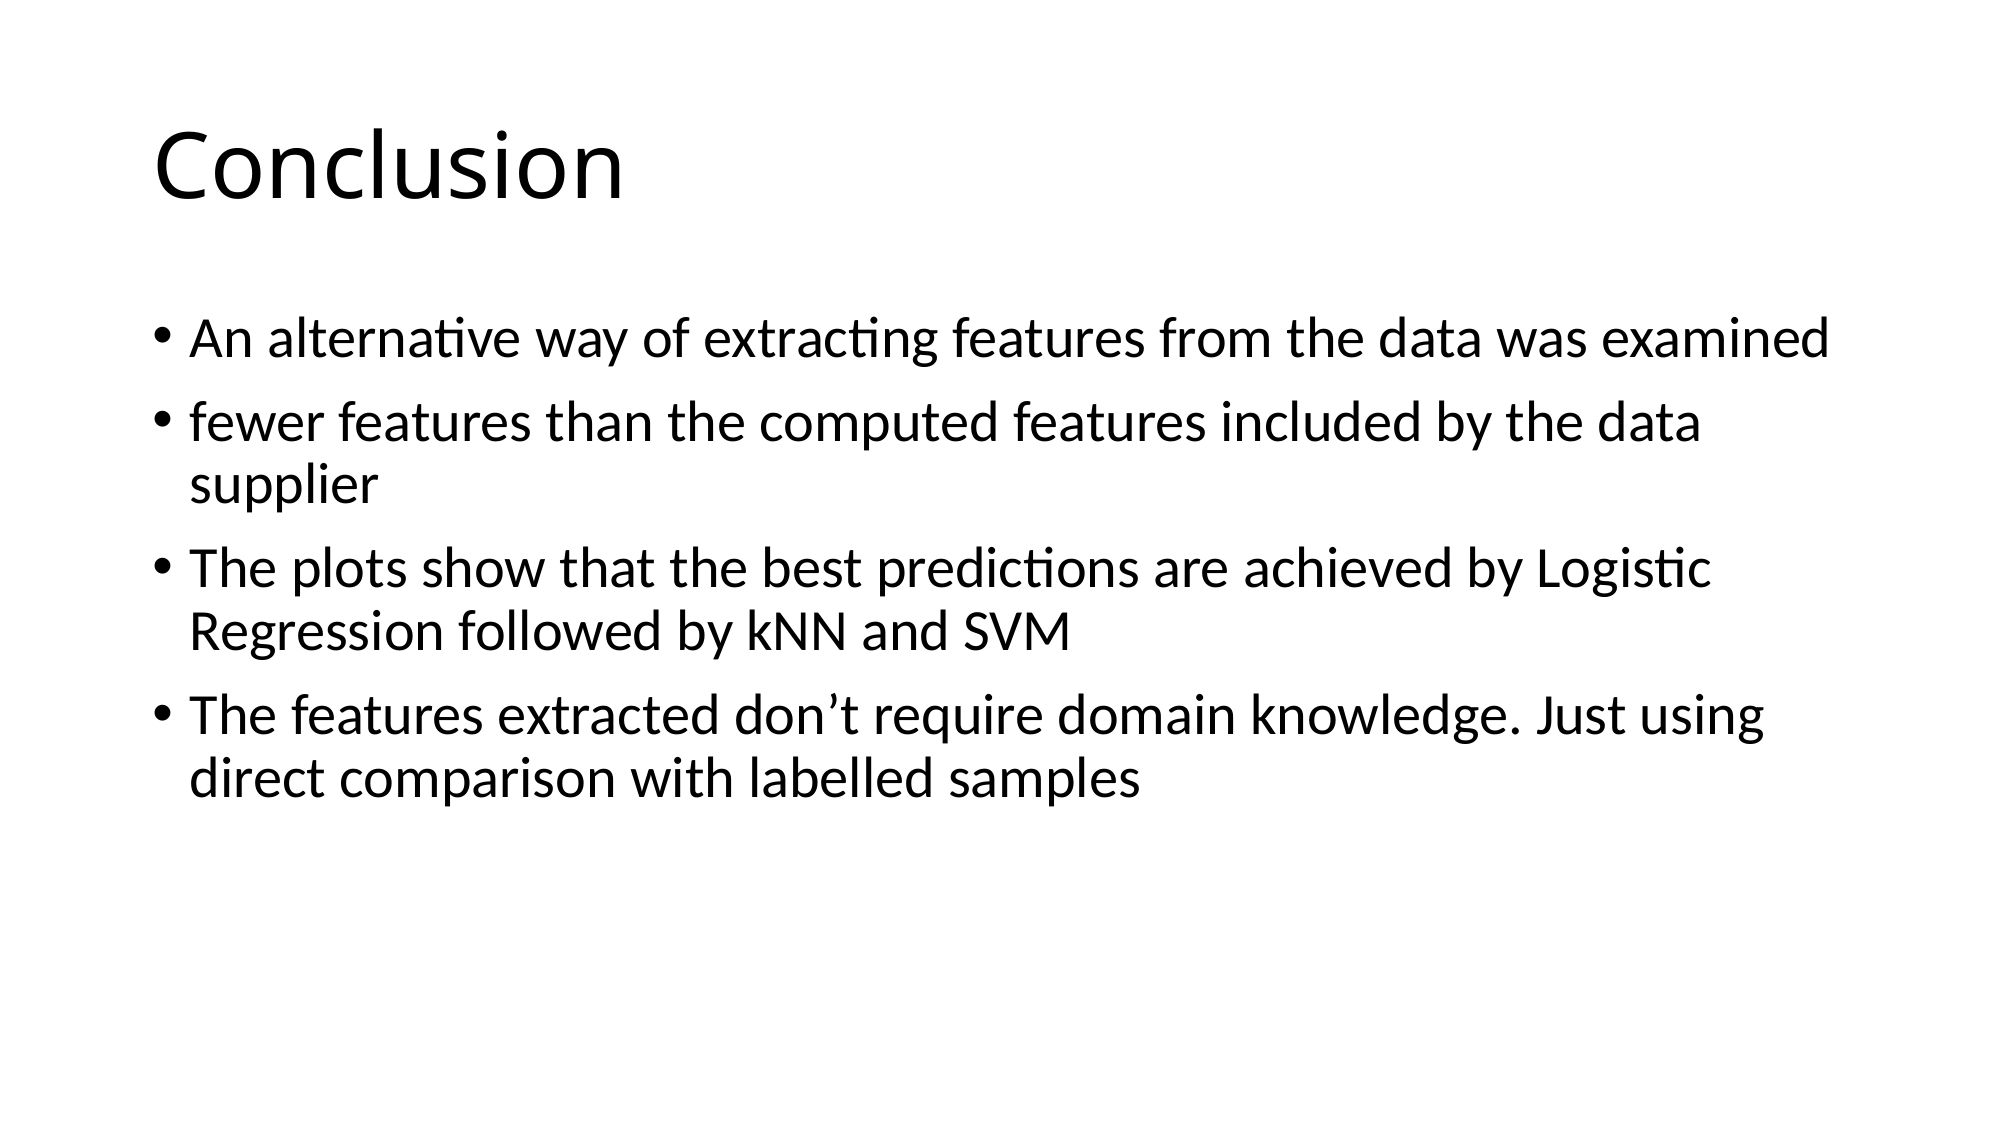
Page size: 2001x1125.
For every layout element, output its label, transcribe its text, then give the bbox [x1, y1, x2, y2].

title Conclusion [137, 59, 1863, 278]
list An alternative way of extracting features from the data was examined fewer features than the computed features included by the data supplier The plots show that the best predictions are achieved by Logistic Regression followed by kNN and SVM The features extracted don’t require domain knowledge. Just using direct comparison with labelled samples [137, 299, 1863, 1014]
